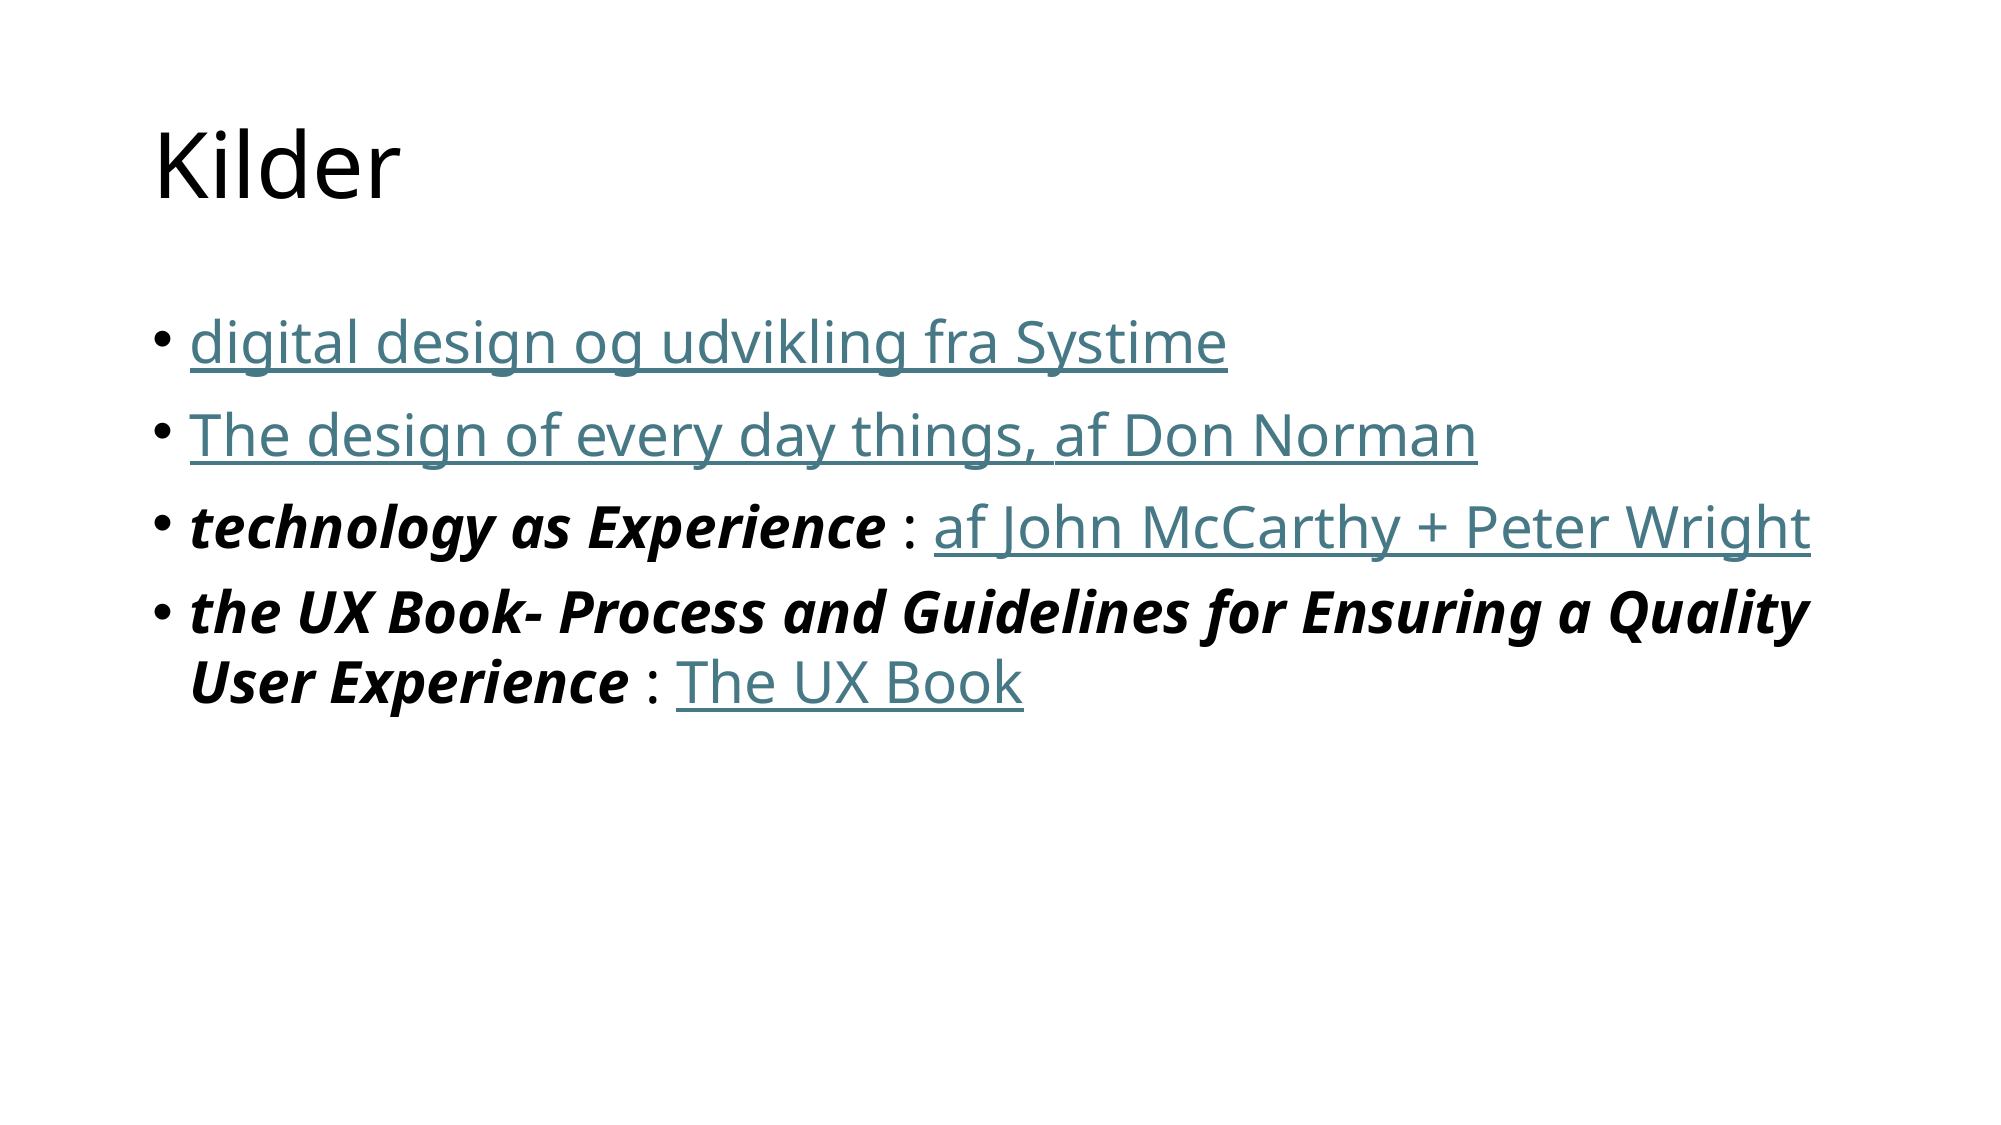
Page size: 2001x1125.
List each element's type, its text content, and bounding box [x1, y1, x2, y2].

list digital design og udvikling fra Systime The design of every day things, af Don Norman technology as Experience : af John McCarthy + Peter Wright the UX Book- Process and Guidelines for Ensuring a Quality User Experience : The UX Book [137, 299, 1863, 1014]
title Kilder [137, 59, 1863, 278]
